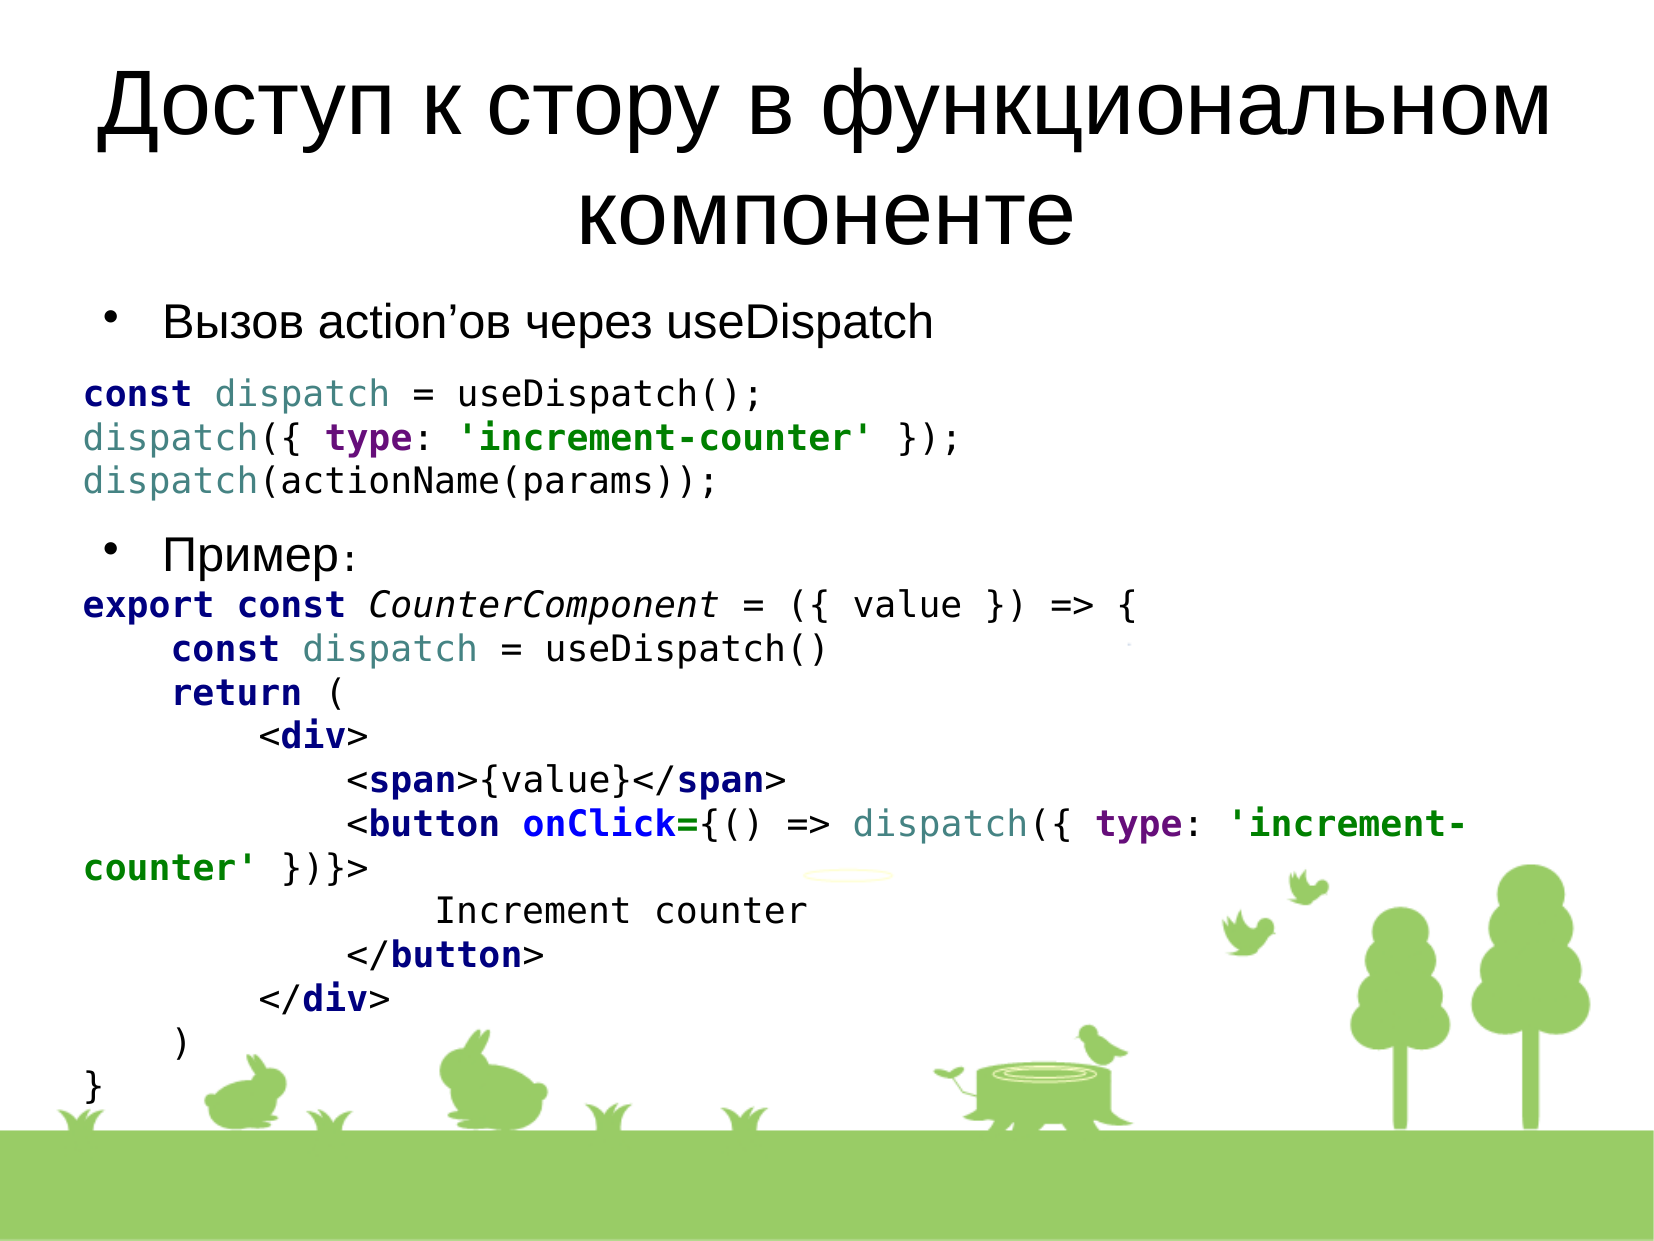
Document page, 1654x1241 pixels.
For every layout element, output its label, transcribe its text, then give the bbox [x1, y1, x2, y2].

text_box Вызов action’ов через useDispatch const dispatch = useDispatch(); dispatch({ type: 'increment-counter' }); dispatch(actionName(params)); Пример: export const CounterComponent = ({ value }) => { const dispatch = useDispatch() return ( <div> <span>{value}</span> <button onClick={() => dispatch({ type: 'increment-counter' })}> Increment counter </button> </div> ) } [82, 290, 1571, 1110]
picture [0, 0, 1654, 1241]
text_box Доступ к стору в функциональном компоненте [82, 42, 1571, 263]
